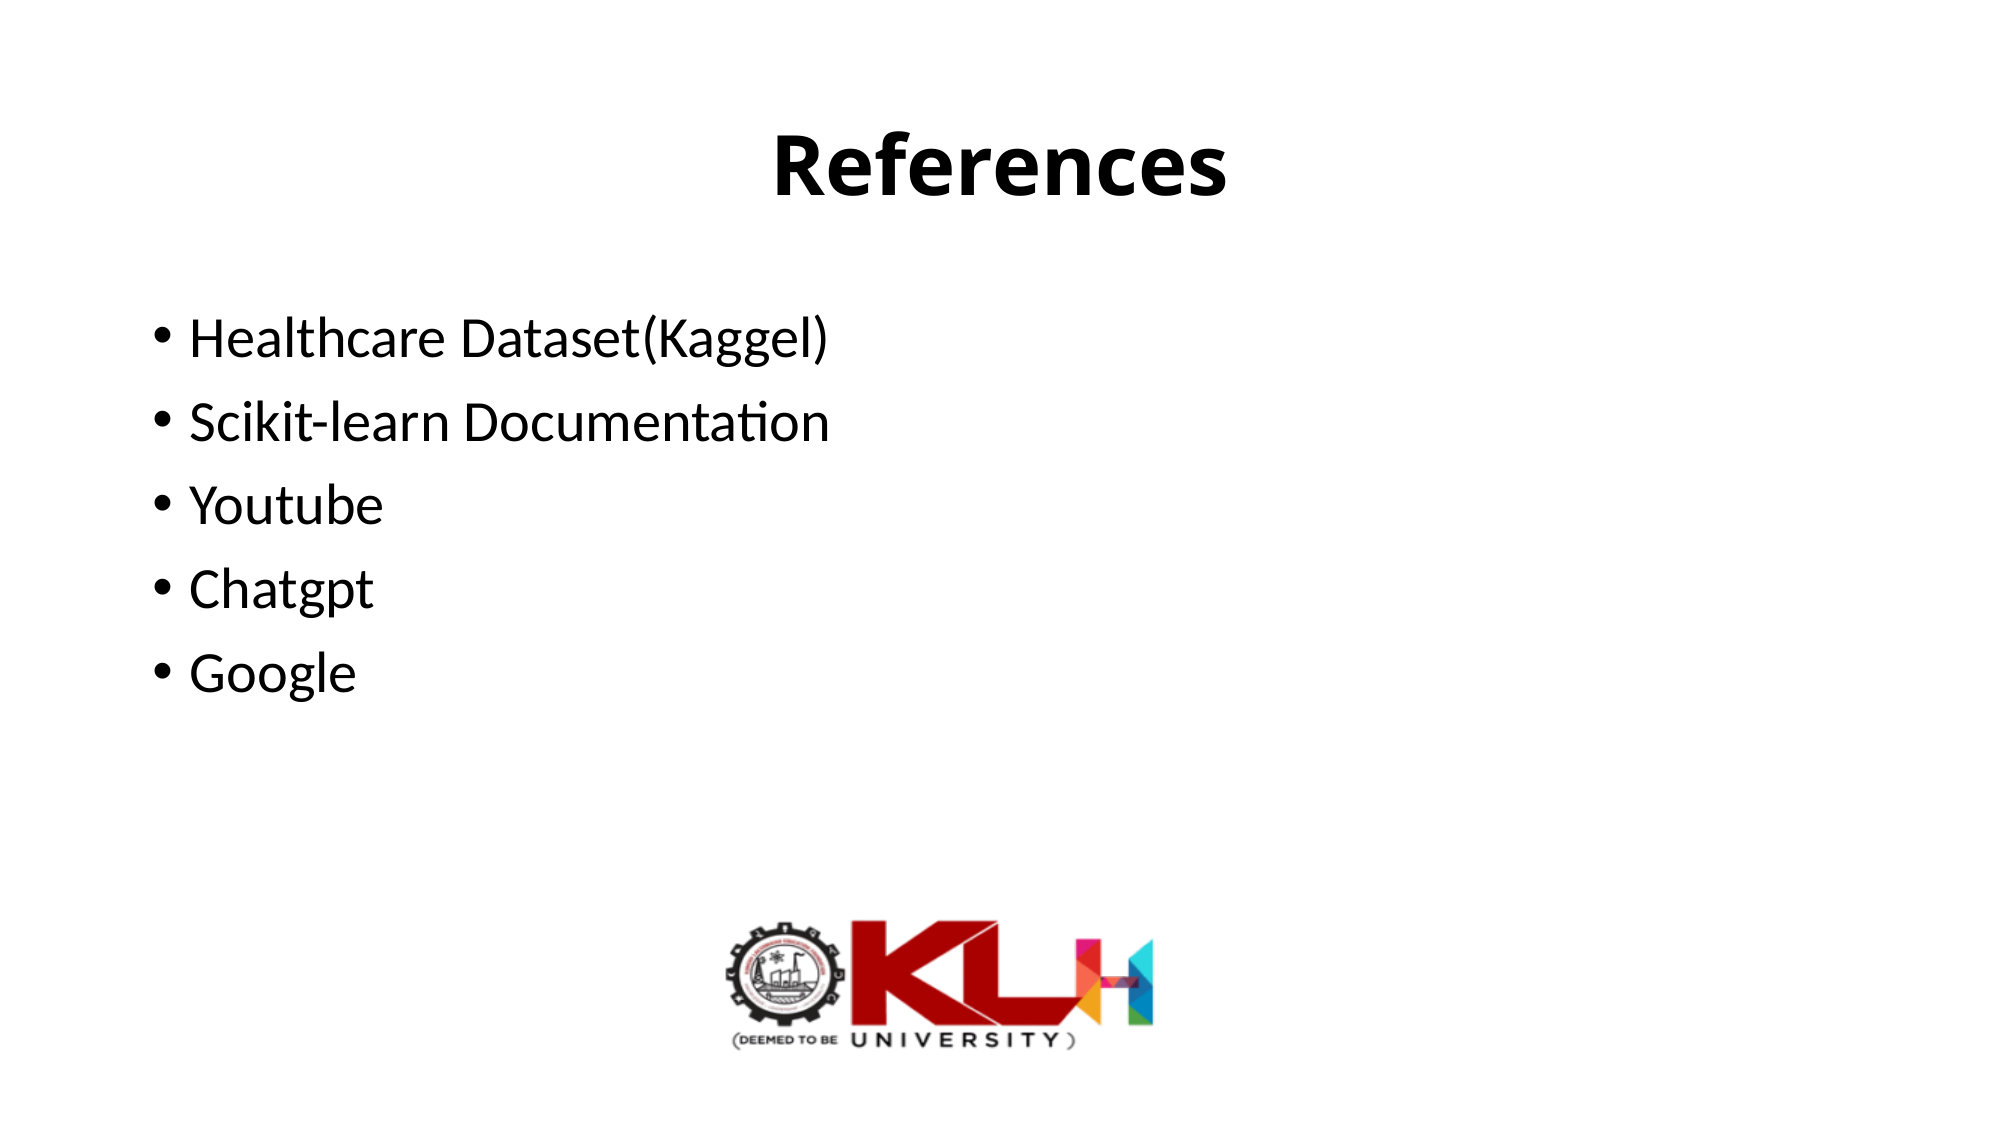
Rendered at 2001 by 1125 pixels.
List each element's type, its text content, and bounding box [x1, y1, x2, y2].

list Healthcare Dataset(Kaggel) Scikit-learn Documentation Youtube Chatgpt Google [137, 299, 1863, 1014]
picture [717, 890, 1168, 1076]
title References [137, 59, 1863, 278]
